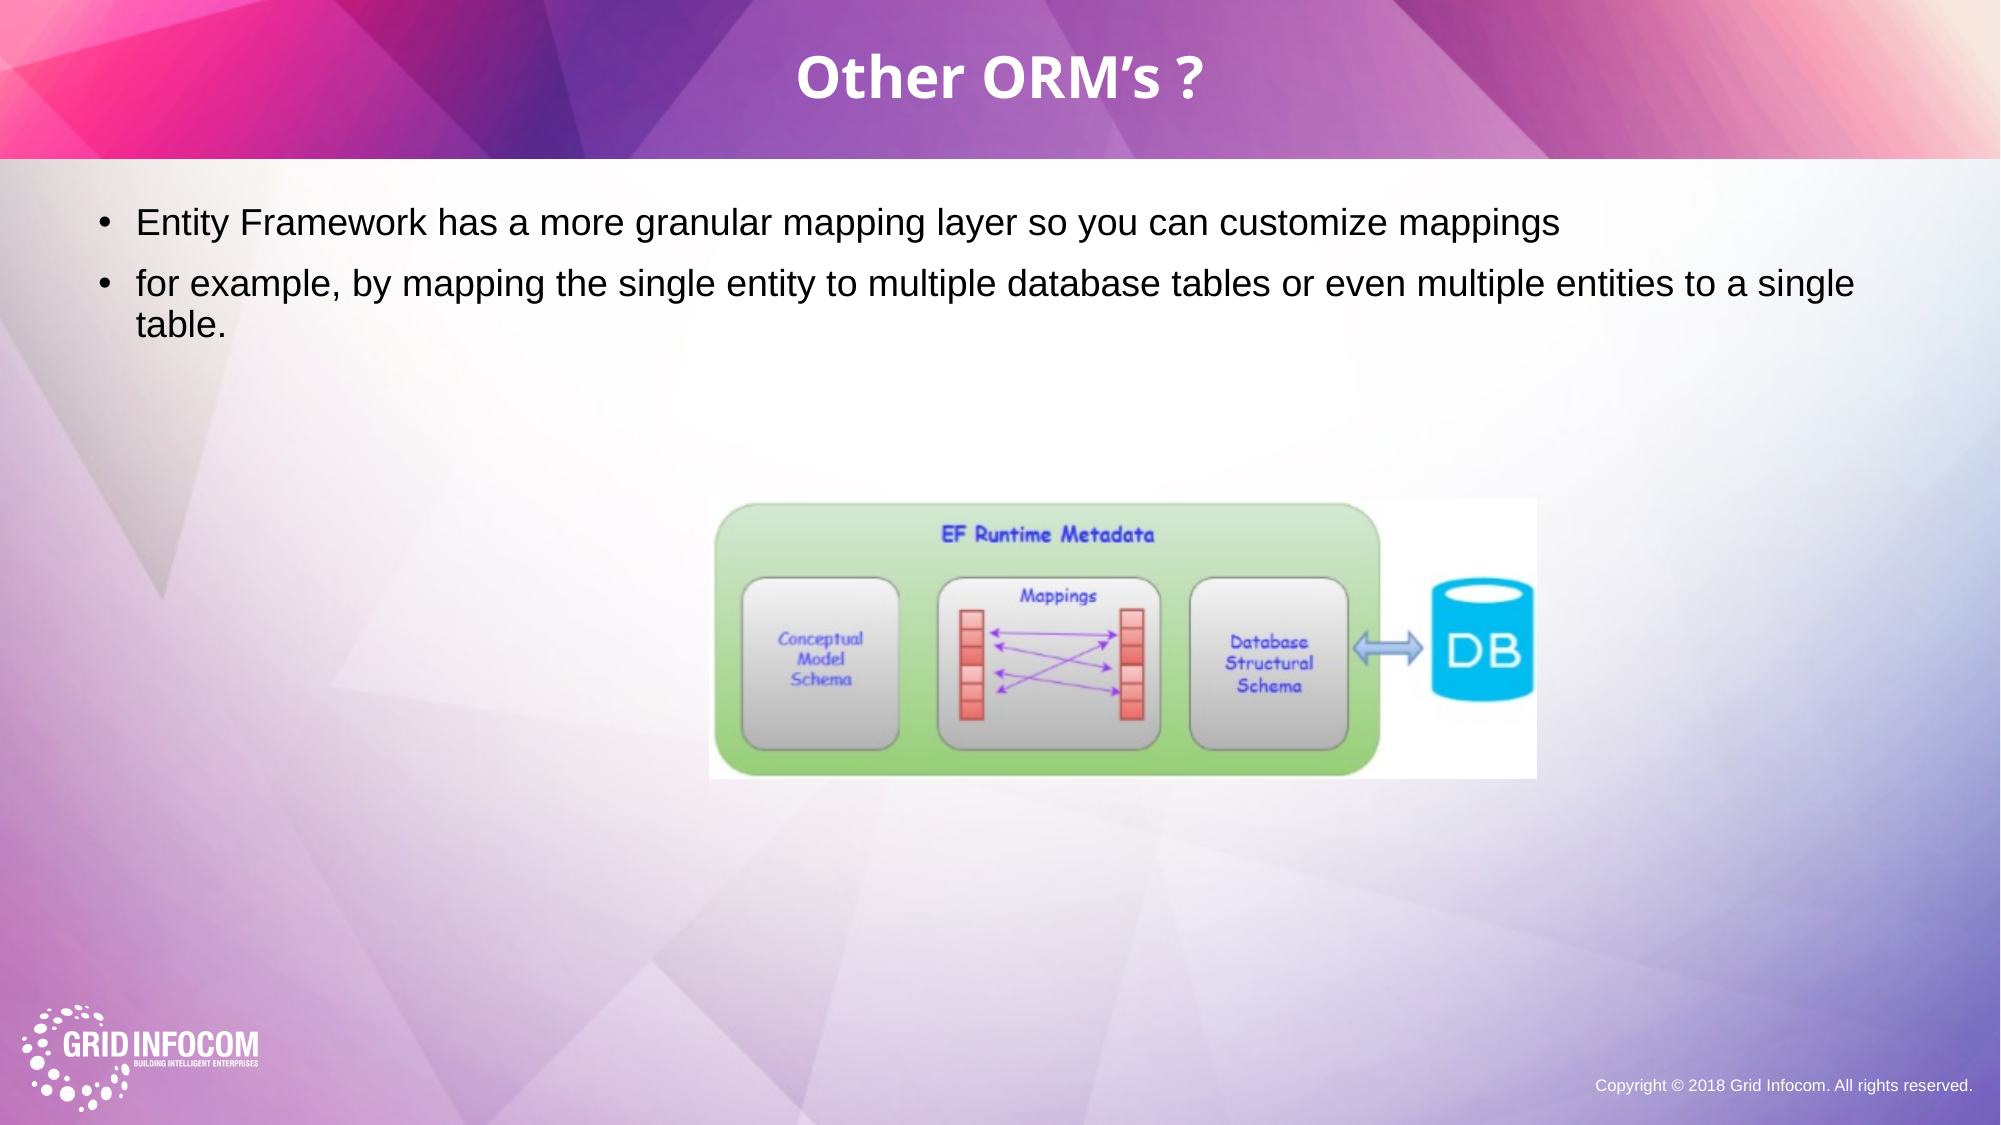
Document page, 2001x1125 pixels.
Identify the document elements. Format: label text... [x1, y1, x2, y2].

picture [0, 0, 2001, 1125]
list Entity Framework has a more granular mapping layer so you can customize mappings for example, by mapping the single entity to multiple database tables or even multiple entities to a single table. [83, 195, 1922, 1000]
title Other ORM’s ? [137, 29, 1863, 130]
